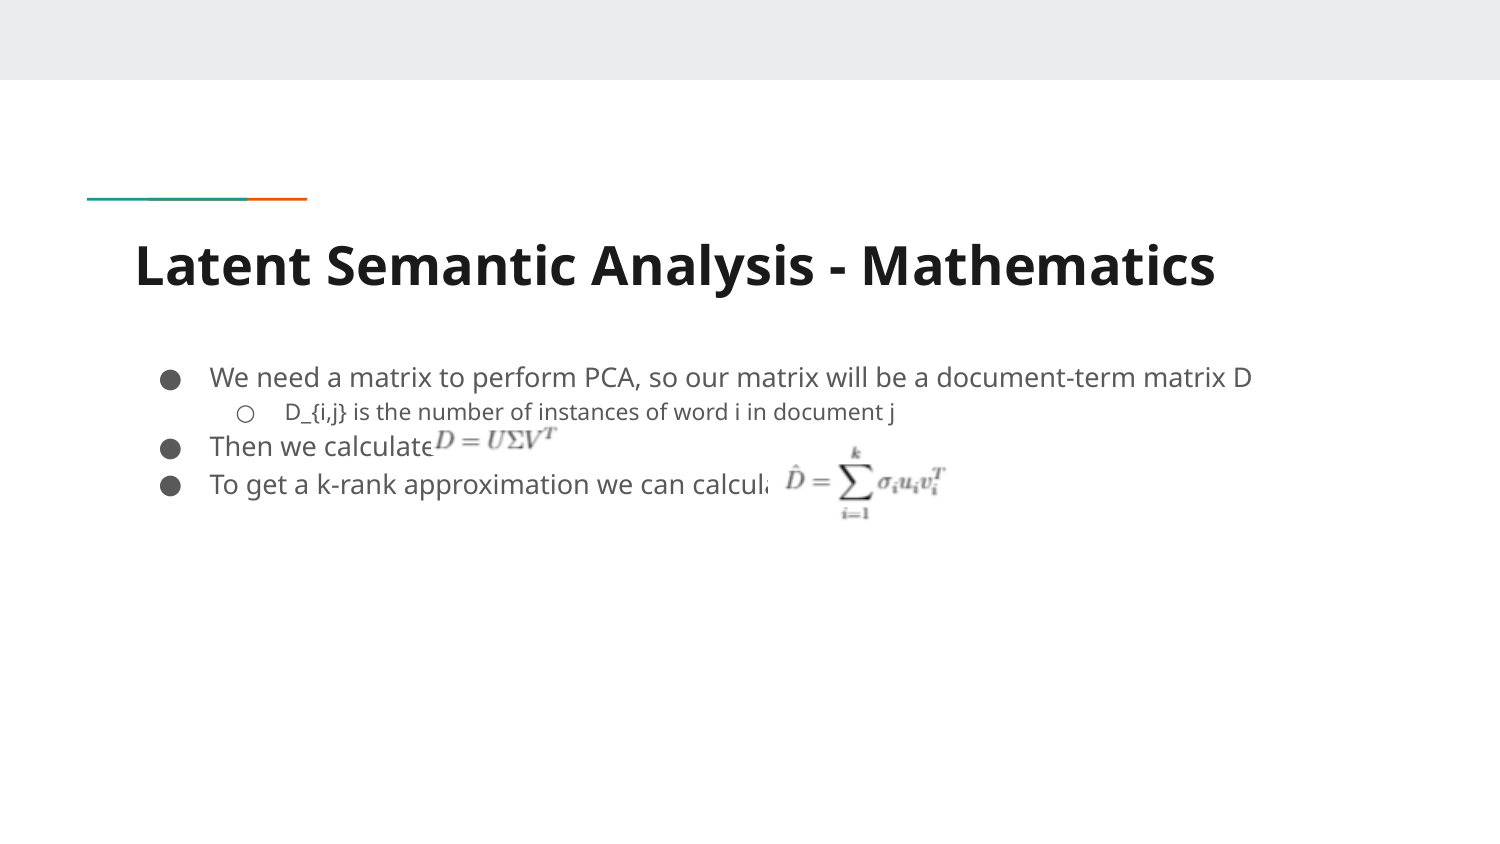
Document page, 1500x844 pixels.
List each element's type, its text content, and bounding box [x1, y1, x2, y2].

picture [431, 421, 562, 455]
picture [768, 444, 963, 525]
list We need a matrix to perform PCA, so our matrix will be a document-term matrix D D_{i,j} is the number of instances of word i in document j Then we calculate To get a k-rank approximation we can calculate [119, 341, 1381, 712]
title Latent Semantic Analysis - Mathematics [119, 216, 1381, 305]
